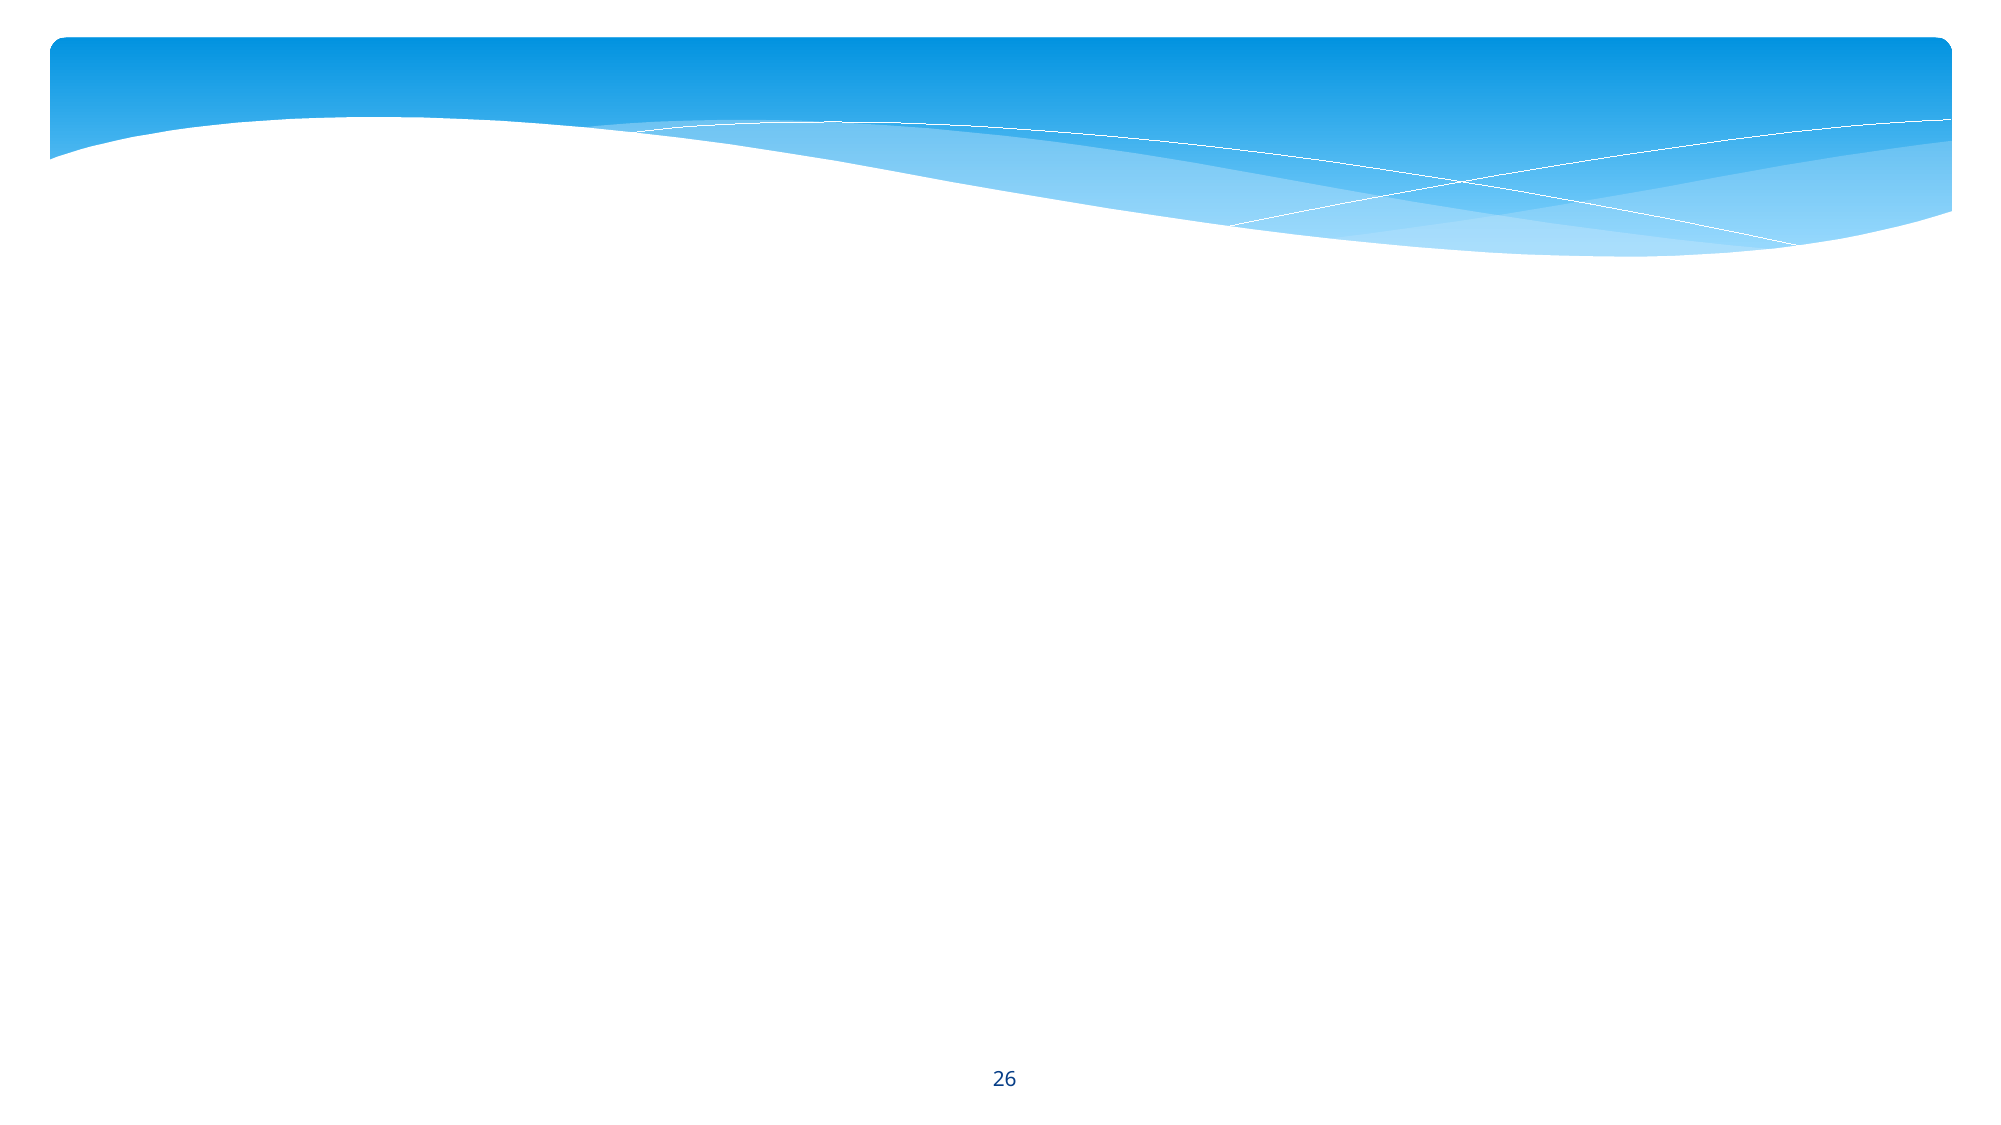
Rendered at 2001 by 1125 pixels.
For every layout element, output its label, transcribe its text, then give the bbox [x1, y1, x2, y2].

slide_number 26 [877, 1050, 1132, 1110]
